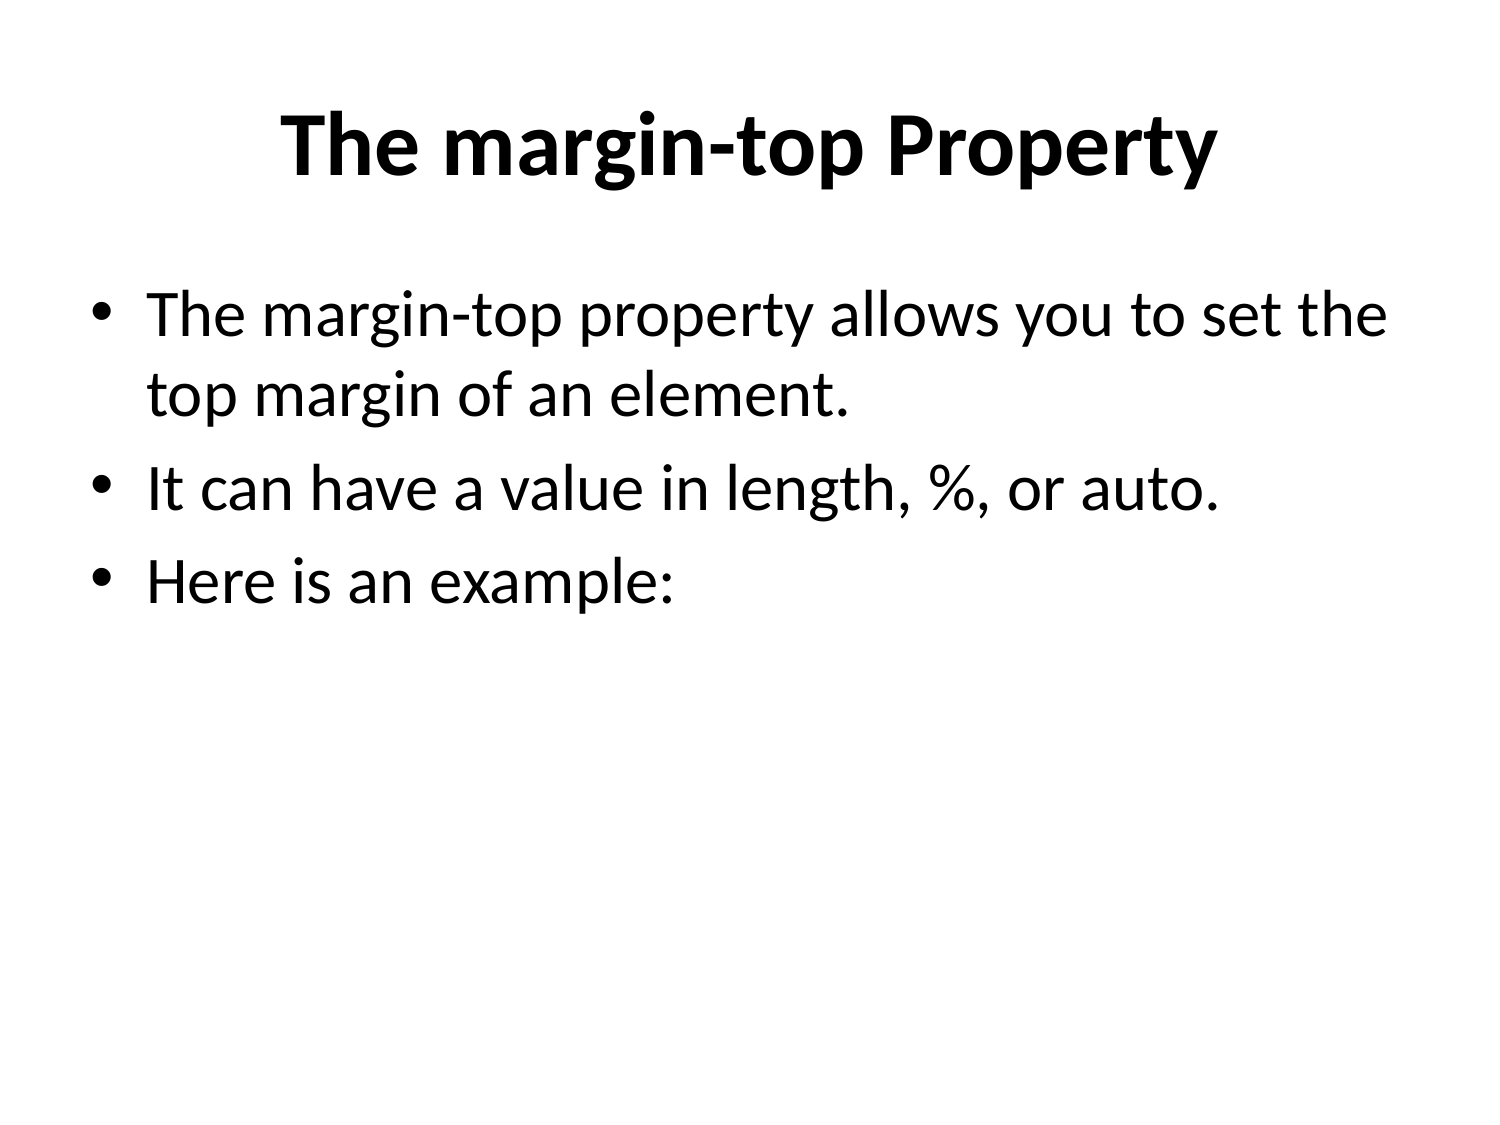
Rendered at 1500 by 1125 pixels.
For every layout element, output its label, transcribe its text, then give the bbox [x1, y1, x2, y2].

title The margin-top Property [75, 45, 1425, 233]
list The margin-top property allows you to set the top margin of an element. It can have a value in length, %, or auto. Here is an example: [75, 262, 1425, 1005]
